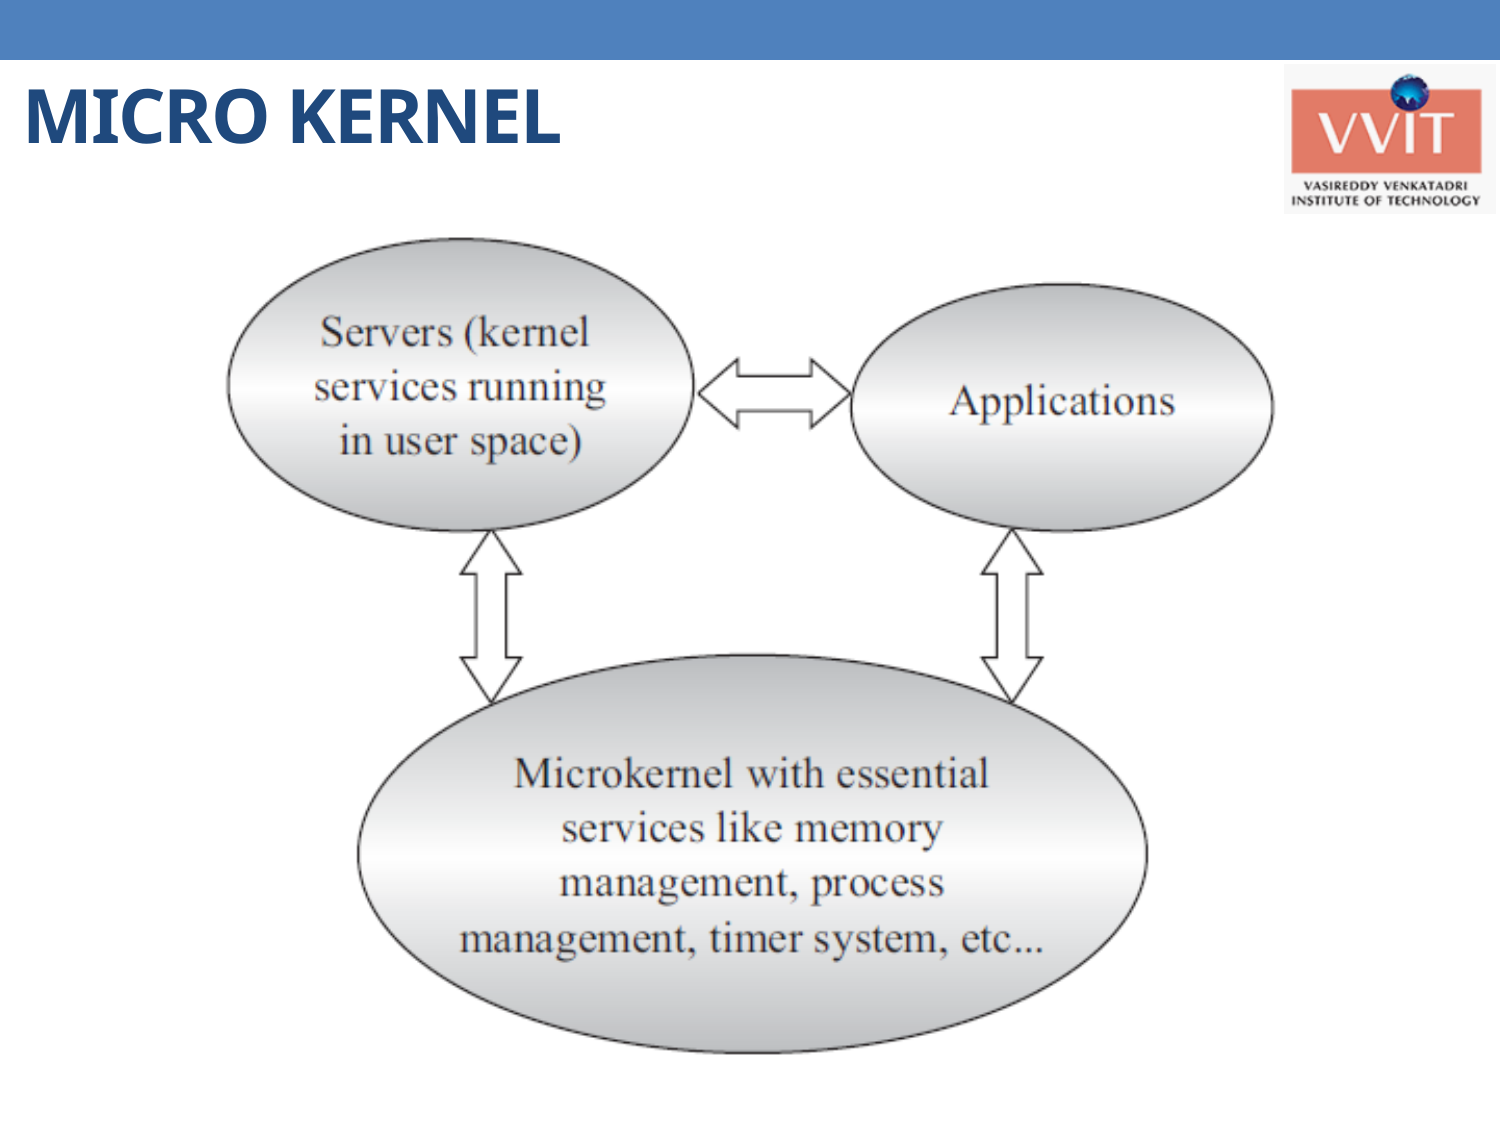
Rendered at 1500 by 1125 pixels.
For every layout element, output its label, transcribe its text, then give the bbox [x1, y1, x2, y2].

picture [1284, 64, 1496, 214]
title MICRO KERNEL [7, 69, 1281, 158]
picture [212, 230, 1288, 1063]
